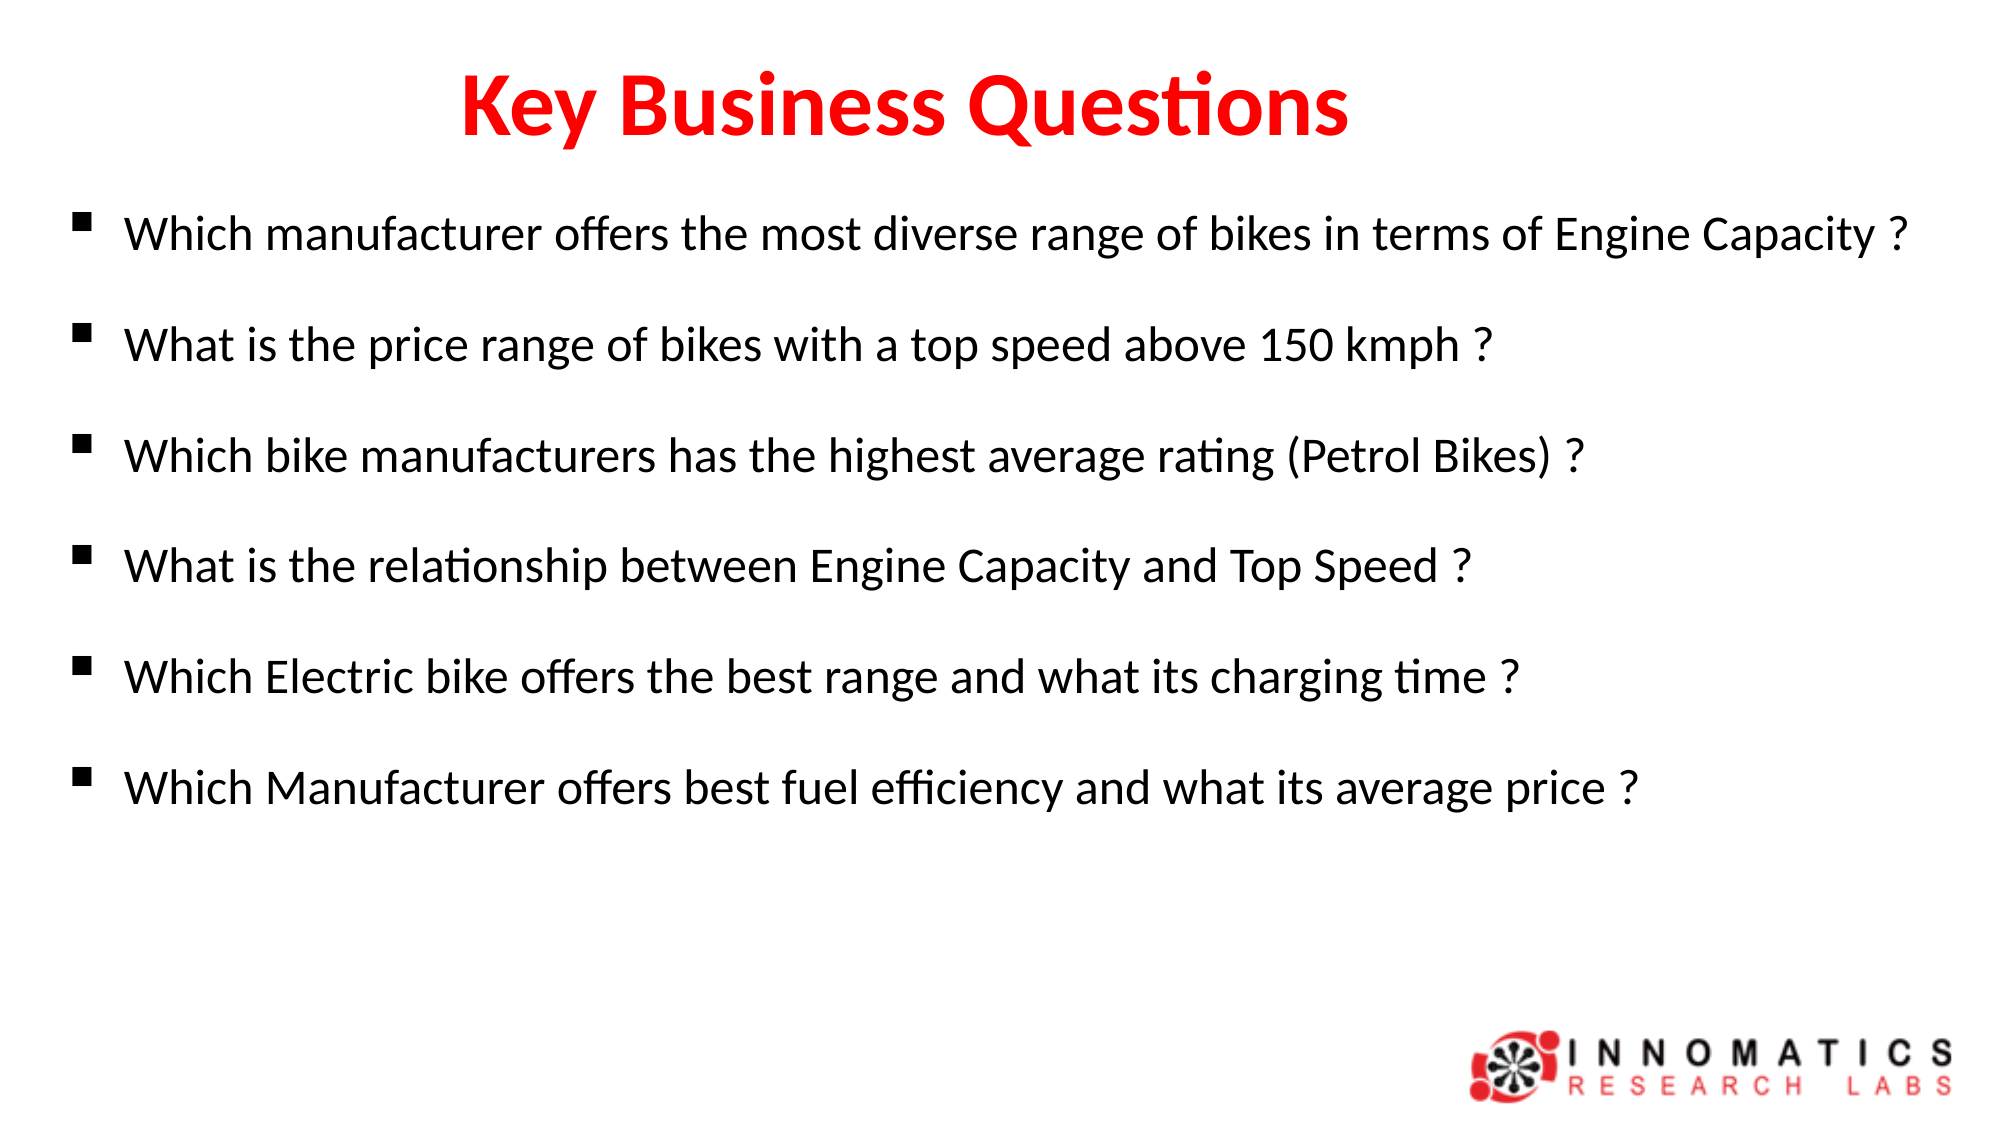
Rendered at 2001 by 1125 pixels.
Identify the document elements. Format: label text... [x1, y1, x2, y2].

list Which manufacturer offers the most diverse range of bikes in terms of Engine Capacity ? What is the price range of bikes with a top speed above 150 kmph ? Which bike manufacturers has the highest average rating (Petrol Bikes) ? What is the relationship between Engine Capacity and Top Speed ? Which Electric bike offers the best range and what its charging time ? Which Manufacturer offers best fuel efficiency and what its average price ? [15, 162, 1973, 1067]
picture [1445, 1014, 1975, 1125]
title Key Business Questions [236, 0, 1576, 162]
